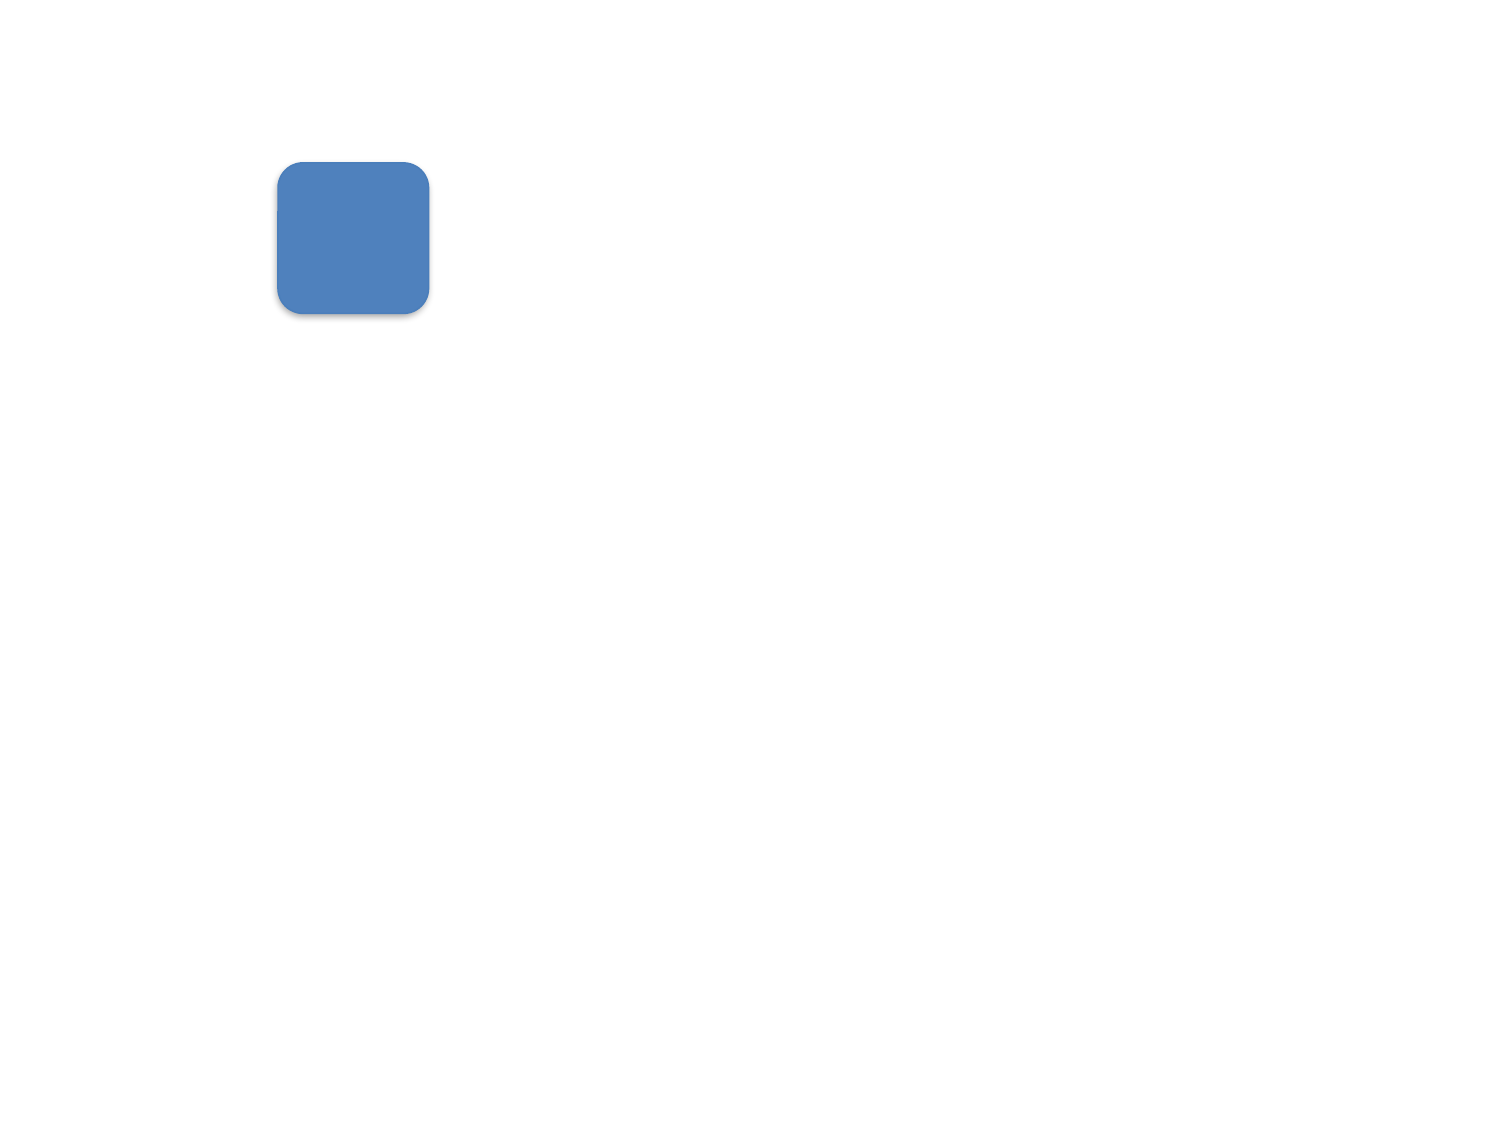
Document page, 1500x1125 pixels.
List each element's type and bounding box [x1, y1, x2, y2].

text_box [277, 162, 430, 315]
